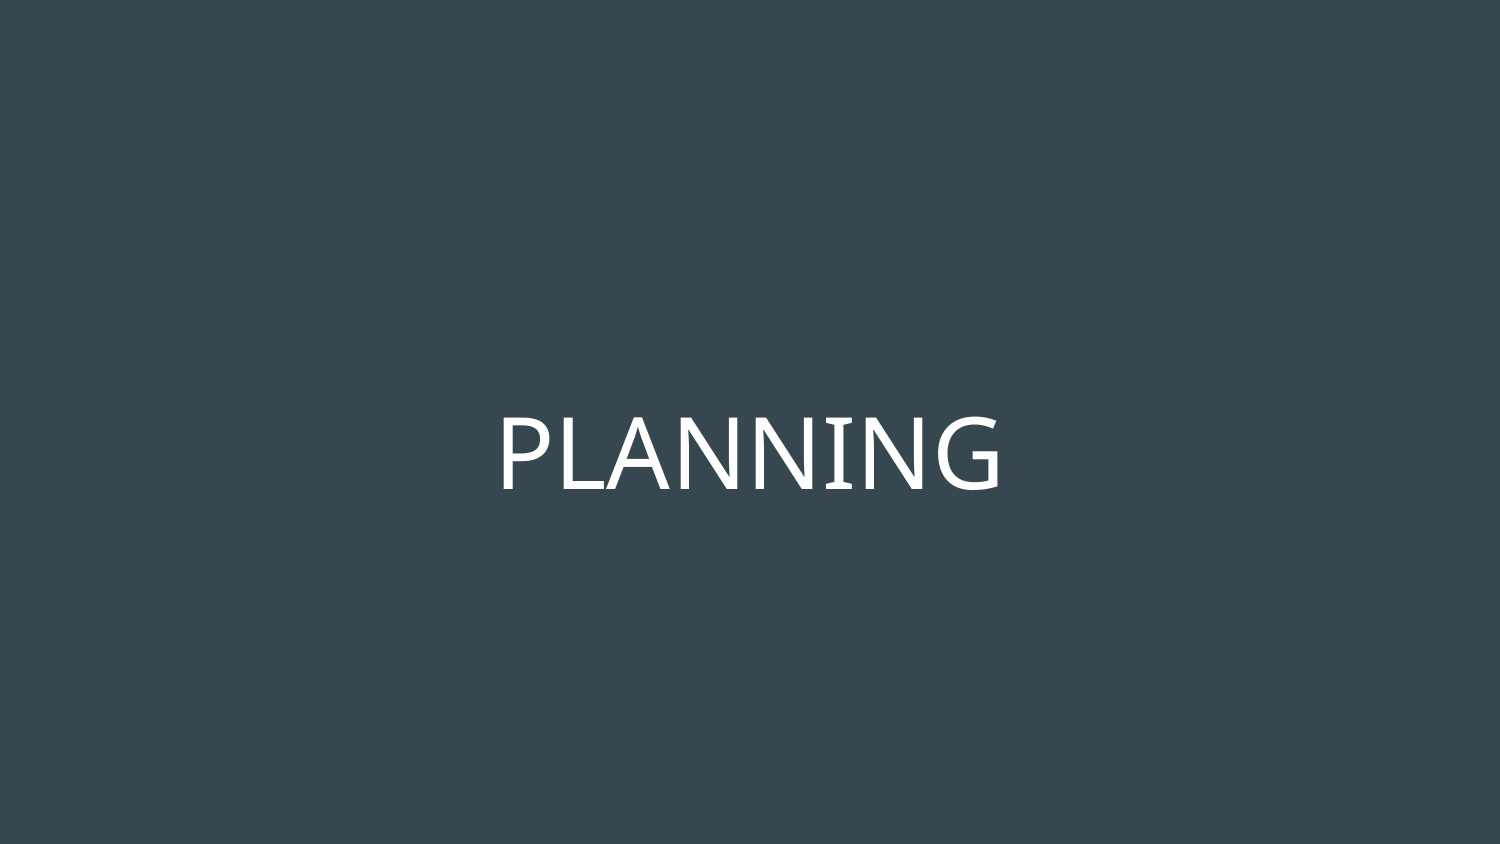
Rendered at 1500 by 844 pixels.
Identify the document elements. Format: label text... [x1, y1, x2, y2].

title PLANNING [51, 374, 1449, 469]
